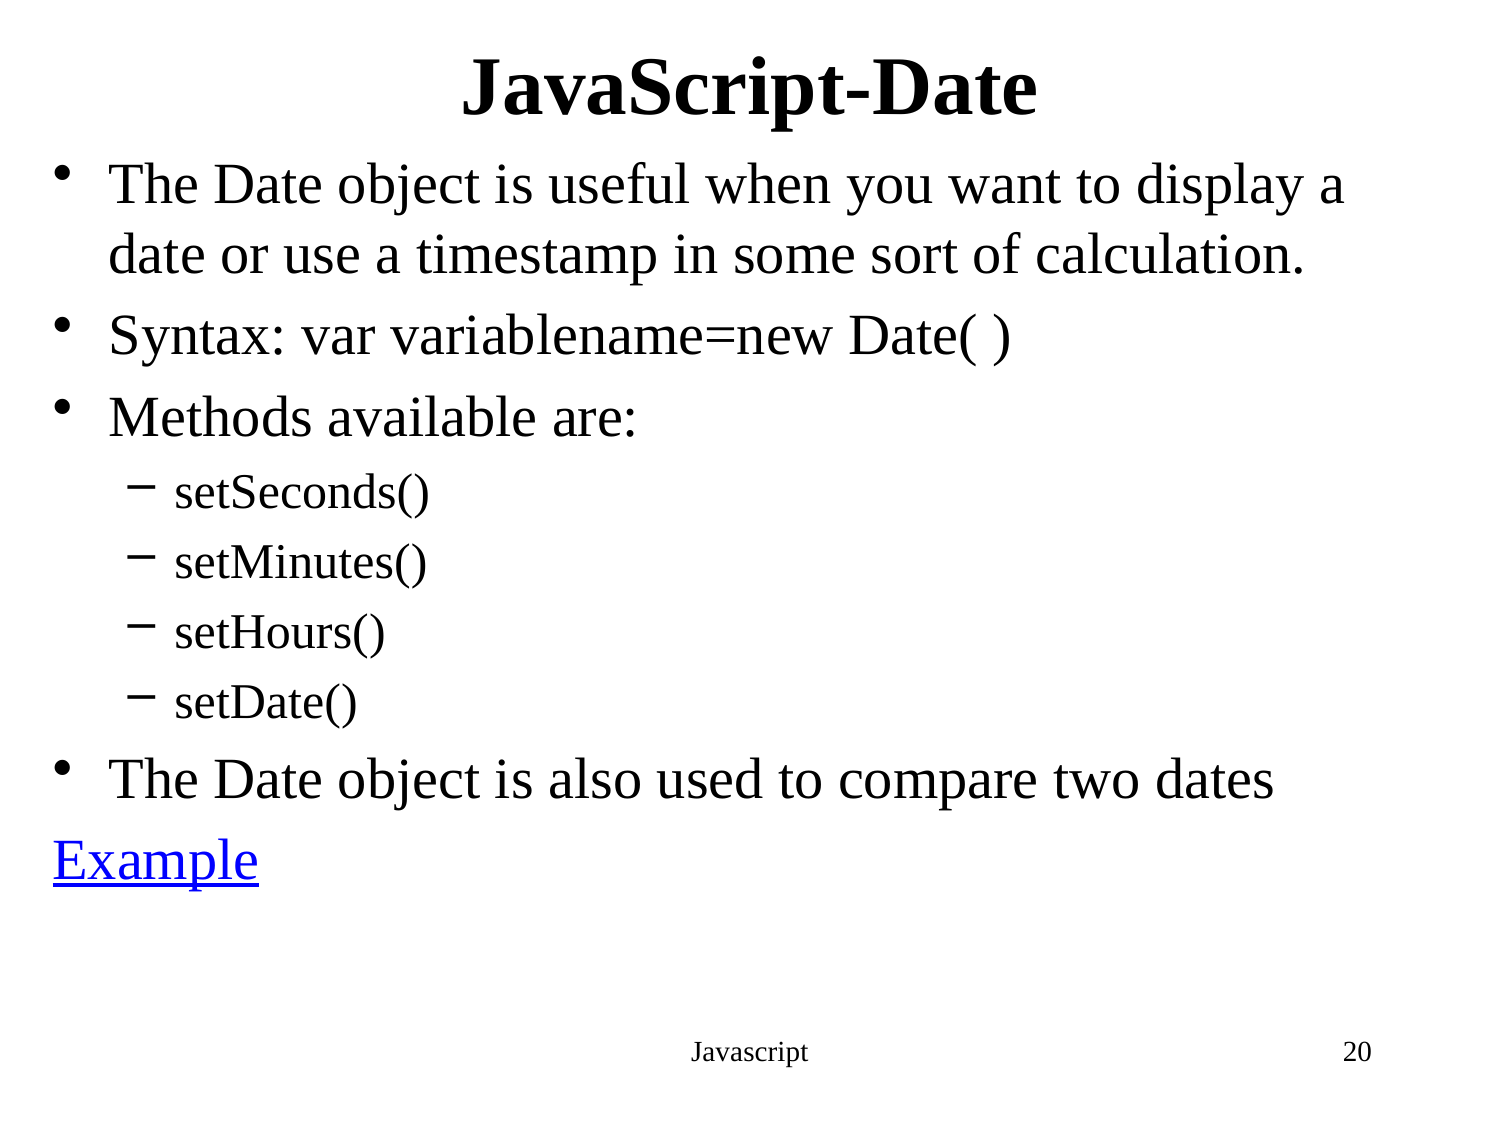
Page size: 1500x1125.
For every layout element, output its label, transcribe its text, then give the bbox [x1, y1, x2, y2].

list The Date object is useful when you want to display a date or use a timestamp in some sort of calculation. Syntax: var variablename=new Date( ) Methods available are: setSeconds() setMinutes() setHours() setDate() The Date object is also used to compare two dates Example [37, 137, 1463, 1001]
slide_number 20 [1074, 1024, 1388, 1101]
title JavaScript-Date [112, 0, 1388, 137]
footer Javascript [512, 1024, 988, 1101]
